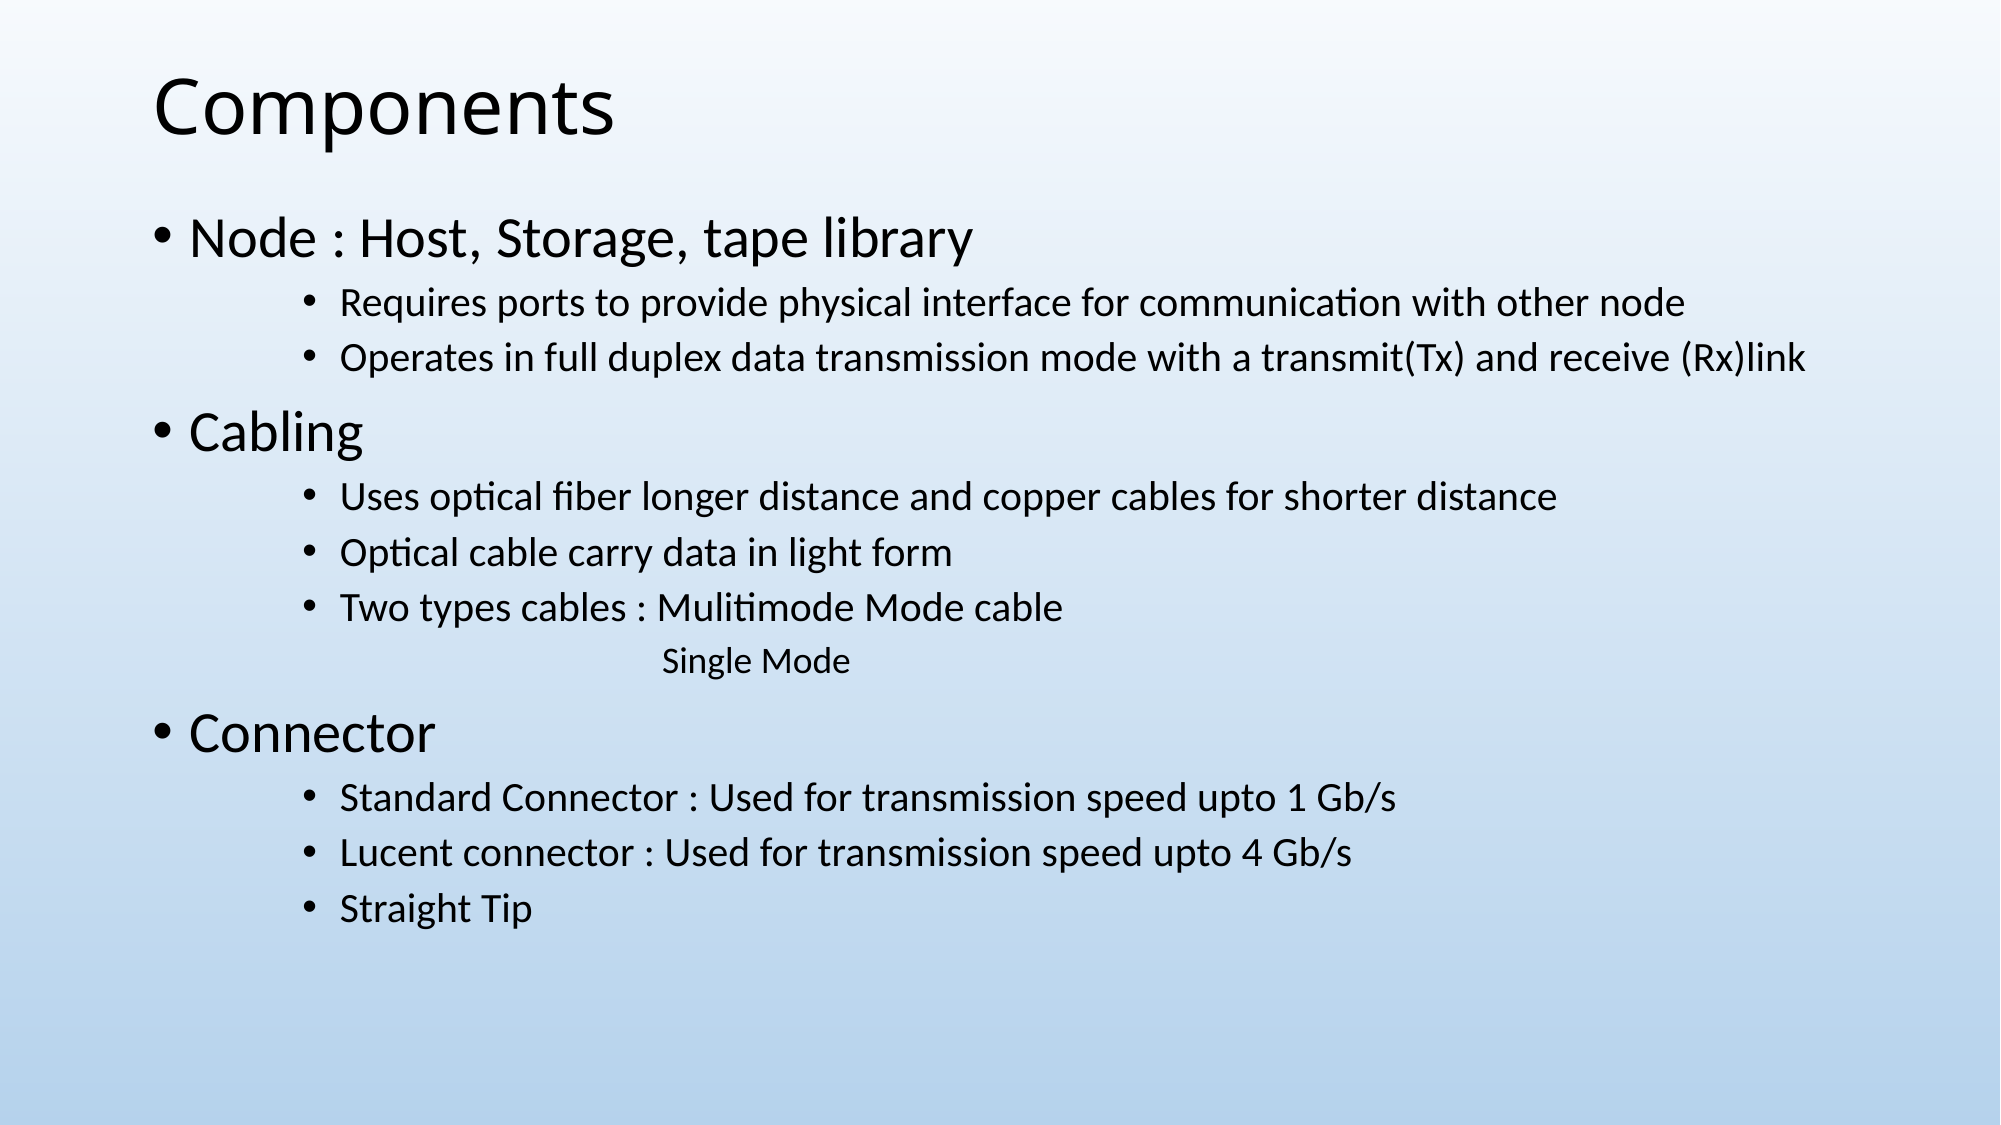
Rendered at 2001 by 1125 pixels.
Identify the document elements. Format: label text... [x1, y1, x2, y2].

list Node : Host, Storage, tape library Requires ports to provide physical interface for communication with other node Operates in full duplex data transmission mode with a transmit(Tx) and receive (Rx)link Cabling Uses optical fiber longer distance and copper cables for shorter distance Optical cable carry data in light form Two types cables : Mulitimode Mode cable Single Mode Connector Standard Connector : Used for transmission speed upto 1 Gb/s Lucent connector : Used for transmission speed upto 4 Gb/s Straight Tip [137, 199, 1863, 1014]
title Components [137, 59, 1863, 159]
